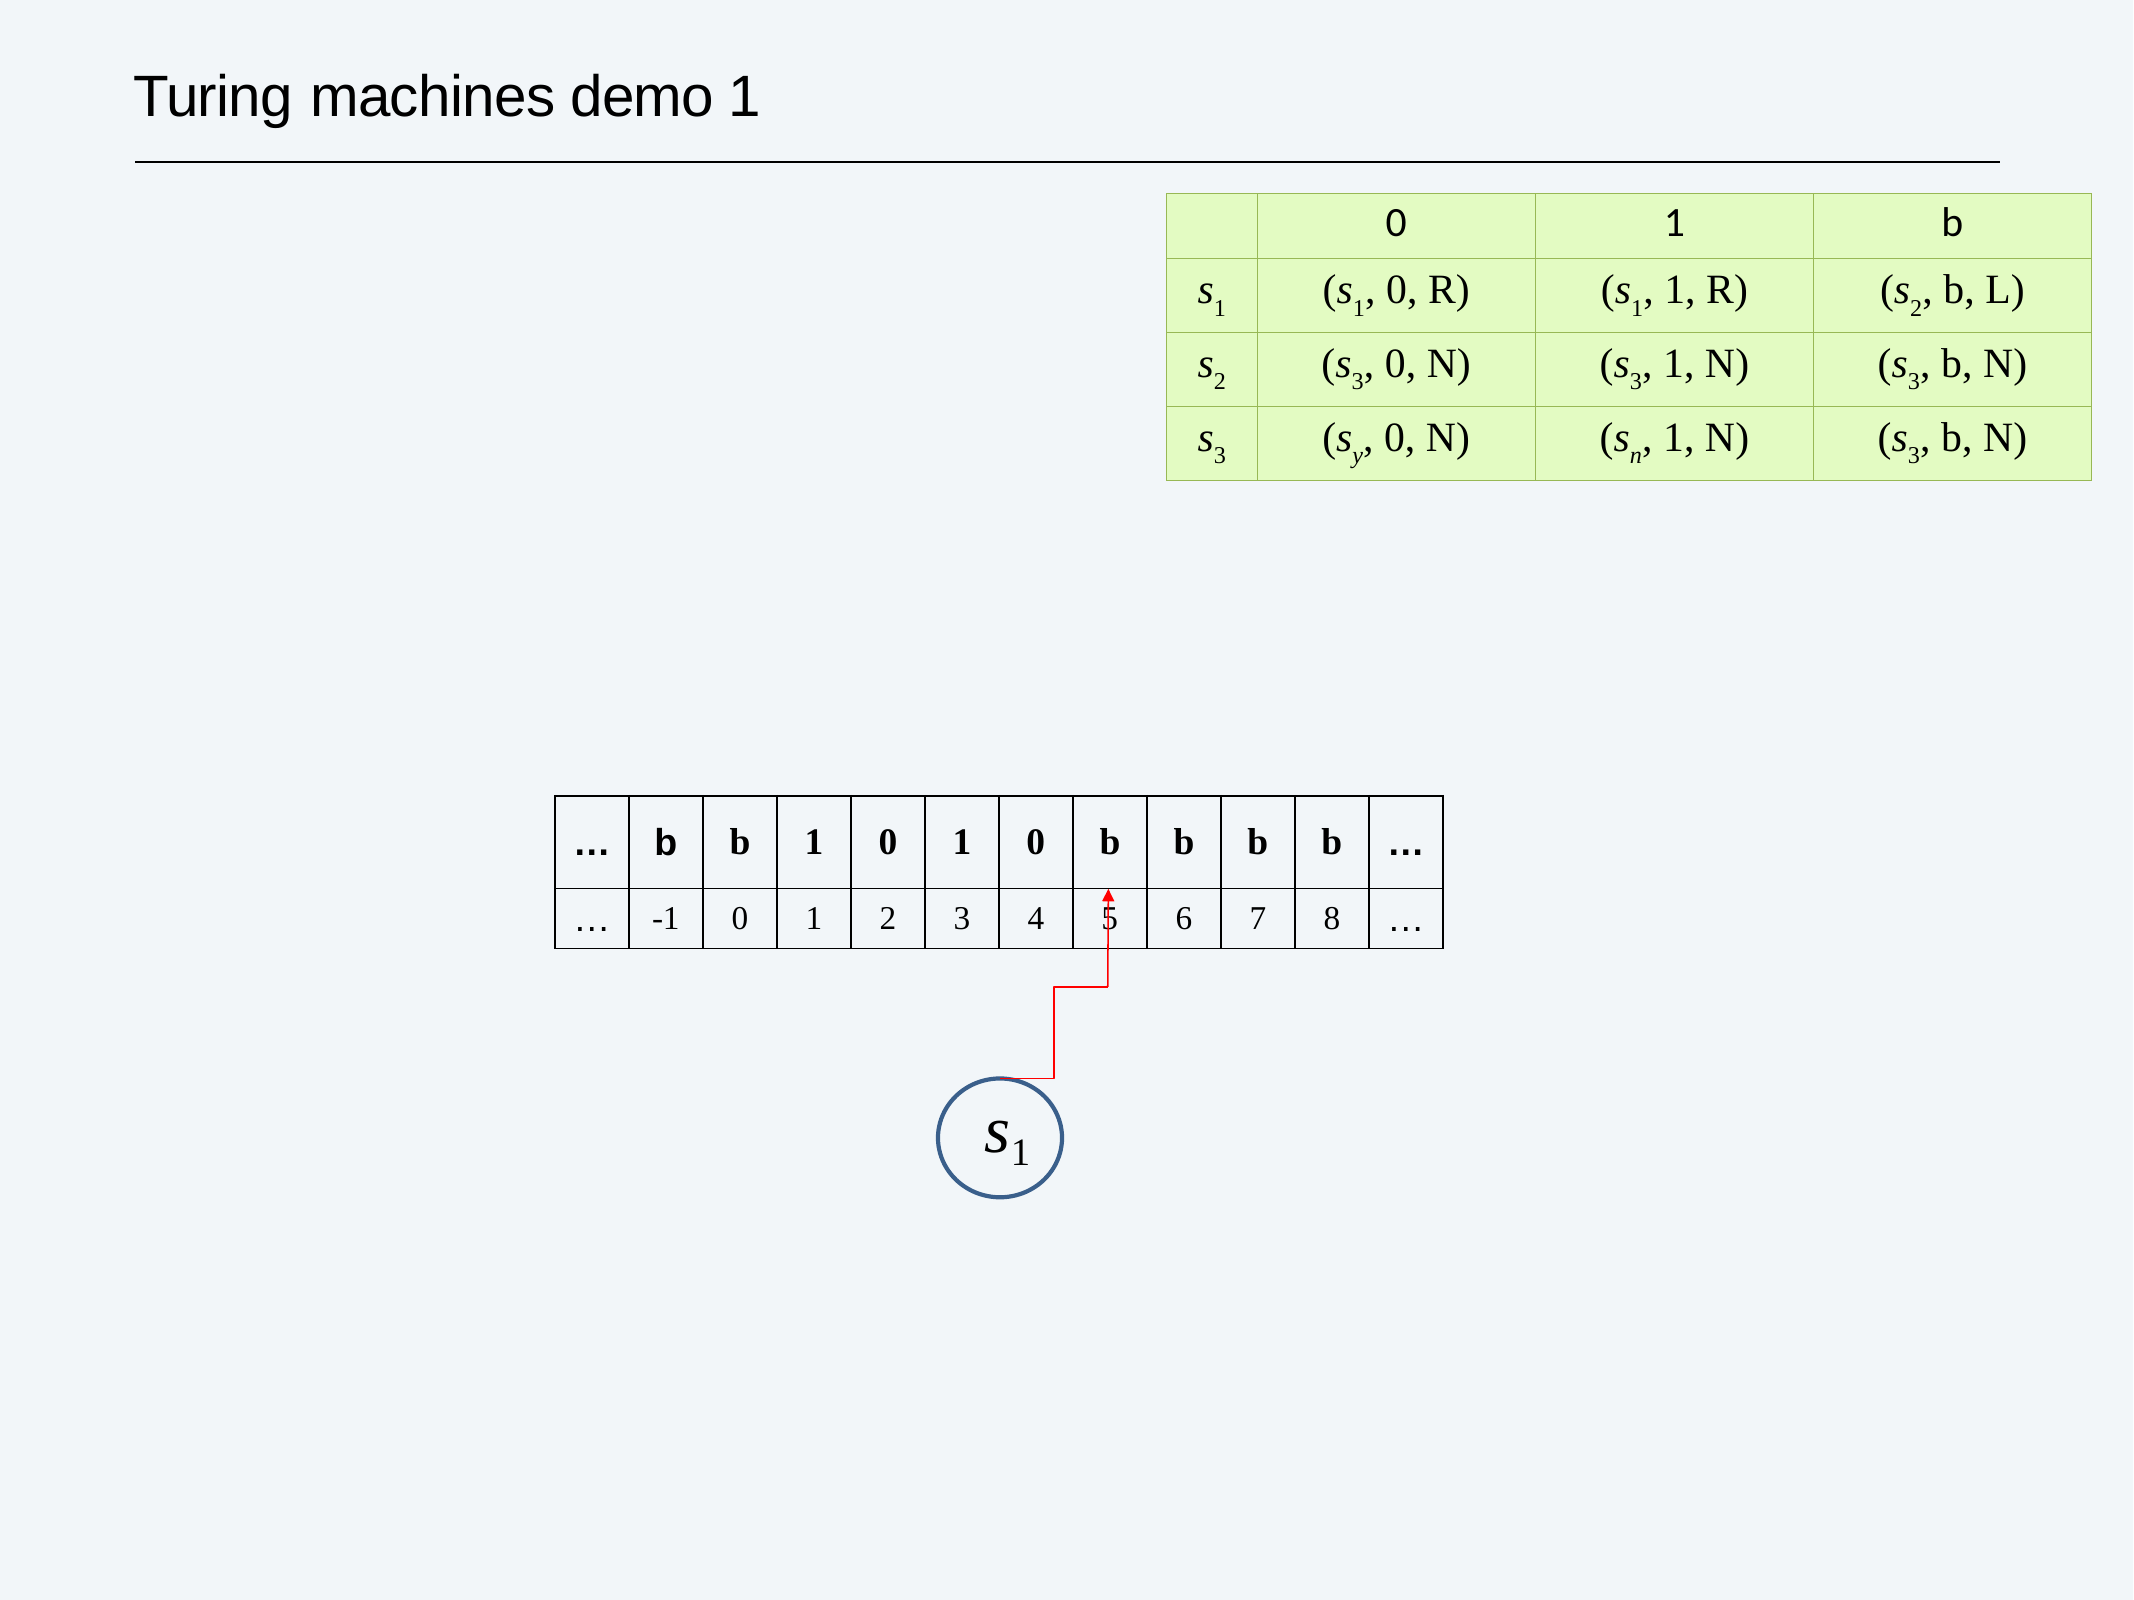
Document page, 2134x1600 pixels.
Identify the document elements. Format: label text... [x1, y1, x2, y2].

table_cell 0 [704, 889, 776, 948]
table_cell 5 [1109, 889, 1146, 948]
table_header b [630, 797, 702, 888]
table_cell -1 [630, 889, 702, 948]
table_cell (s3, b, N) [1814, 407, 2091, 480]
table_cell 7 [1222, 889, 1294, 948]
table_cell s2 [1167, 333, 1257, 406]
table_header b [1222, 797, 1294, 888]
table_header b [1074, 797, 1146, 888]
table_header 0 [1000, 797, 1072, 888]
table_header b [704, 797, 776, 888]
table_cell s3 [1167, 407, 1257, 480]
table_cell … [1370, 889, 1442, 948]
table_cell 8 [1296, 889, 1368, 948]
table_header b [1148, 797, 1220, 888]
table_header … [1370, 797, 1442, 888]
table_cell 6 [1148, 889, 1220, 948]
text_box s1 [970, 1078, 1046, 1181]
table_cell (s3, b, N) [1814, 333, 2091, 406]
table_header 1 [1536, 194, 1813, 258]
table_header b [1296, 797, 1368, 888]
table_cell 3 [926, 889, 998, 948]
title Turing machines demo 1 [131, 56, 1225, 326]
table_cell 4 [1000, 889, 1072, 948]
table_cell s1 [1167, 259, 1257, 332]
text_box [999, 986, 1108, 1079]
table_header 0 [1258, 194, 1535, 258]
table_header [1167, 194, 1257, 258]
table_cell (s3, 1, N) [1536, 333, 1813, 406]
table_header 0 [852, 797, 924, 888]
table_cell 2 [852, 889, 924, 948]
table_cell (s1, 1, R) [1536, 259, 1813, 332]
table_cell (s1, 0, R) [1258, 259, 1535, 332]
table_header 1 [778, 797, 850, 888]
table_cell (s2, b, L) [1814, 259, 2091, 332]
table_header … [556, 797, 628, 888]
table_cell … [556, 889, 628, 948]
table_cell (sy, 0, N) [1258, 407, 1535, 480]
table_cell (sn, 1, N) [1536, 407, 1813, 480]
table_cell (s3, 0, N) [1258, 333, 1535, 406]
table_header 1 [926, 797, 998, 888]
table_cell 5 [1074, 889, 1107, 948]
table_header b [1814, 194, 2091, 258]
table_cell 1 [778, 889, 850, 948]
text_box [935, 1083, 1065, 1200]
